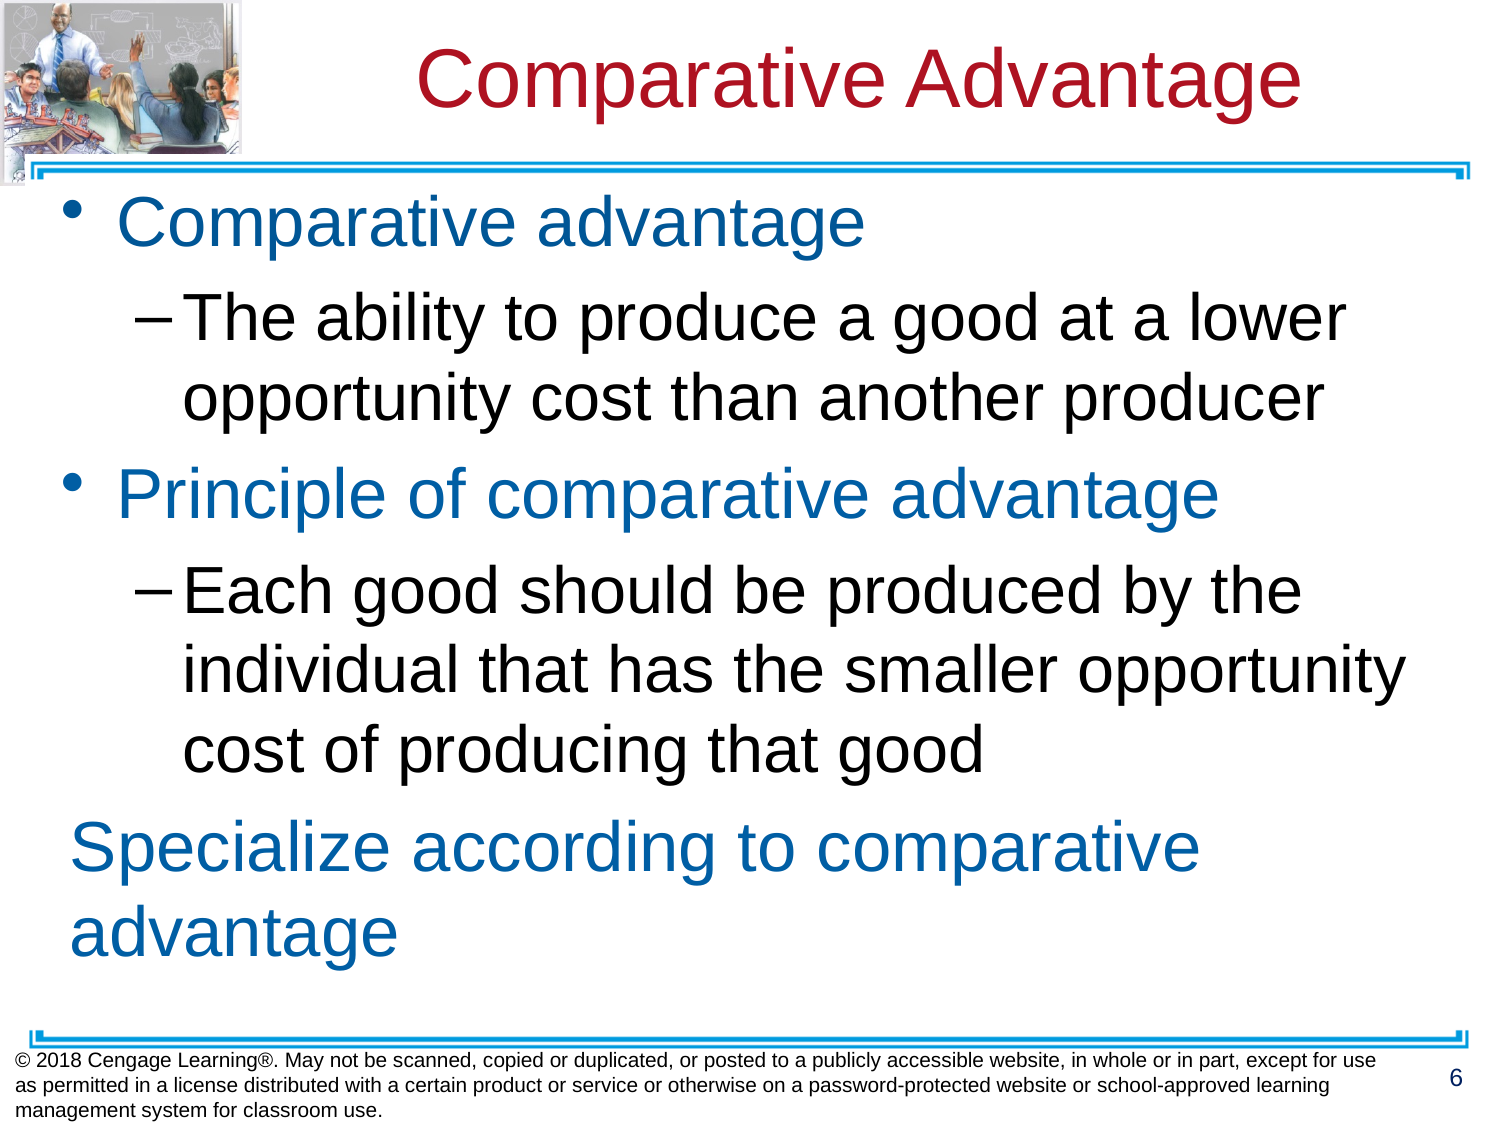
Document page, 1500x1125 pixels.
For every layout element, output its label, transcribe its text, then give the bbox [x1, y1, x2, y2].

footer © 2018 Cengage Learning®. May not be scanned, copied or duplicated, or posted to a publicly accessible website, in whole or in part, except for use as permitted in a license distributed with a certain product or service or otherwise on a password-protected website or school-approved learning management system for classroom use. [0, 1043, 1412, 1125]
picture [0, 0, 1475, 186]
picture [25, 1024, 45, 1043]
picture [1455, 1024, 1475, 1053]
list Comparative advantage The ability to produce a good at a lower opportunity cost than another producer Principle of comparative advantage Each good should be produced by the individual that has the smaller opportunity cost of producing that good Specialize according to comparative advantage [45, 168, 1455, 1055]
title Comparative Advantage [219, 16, 1500, 158]
slide_number 6 [1412, 1052, 1500, 1117]
